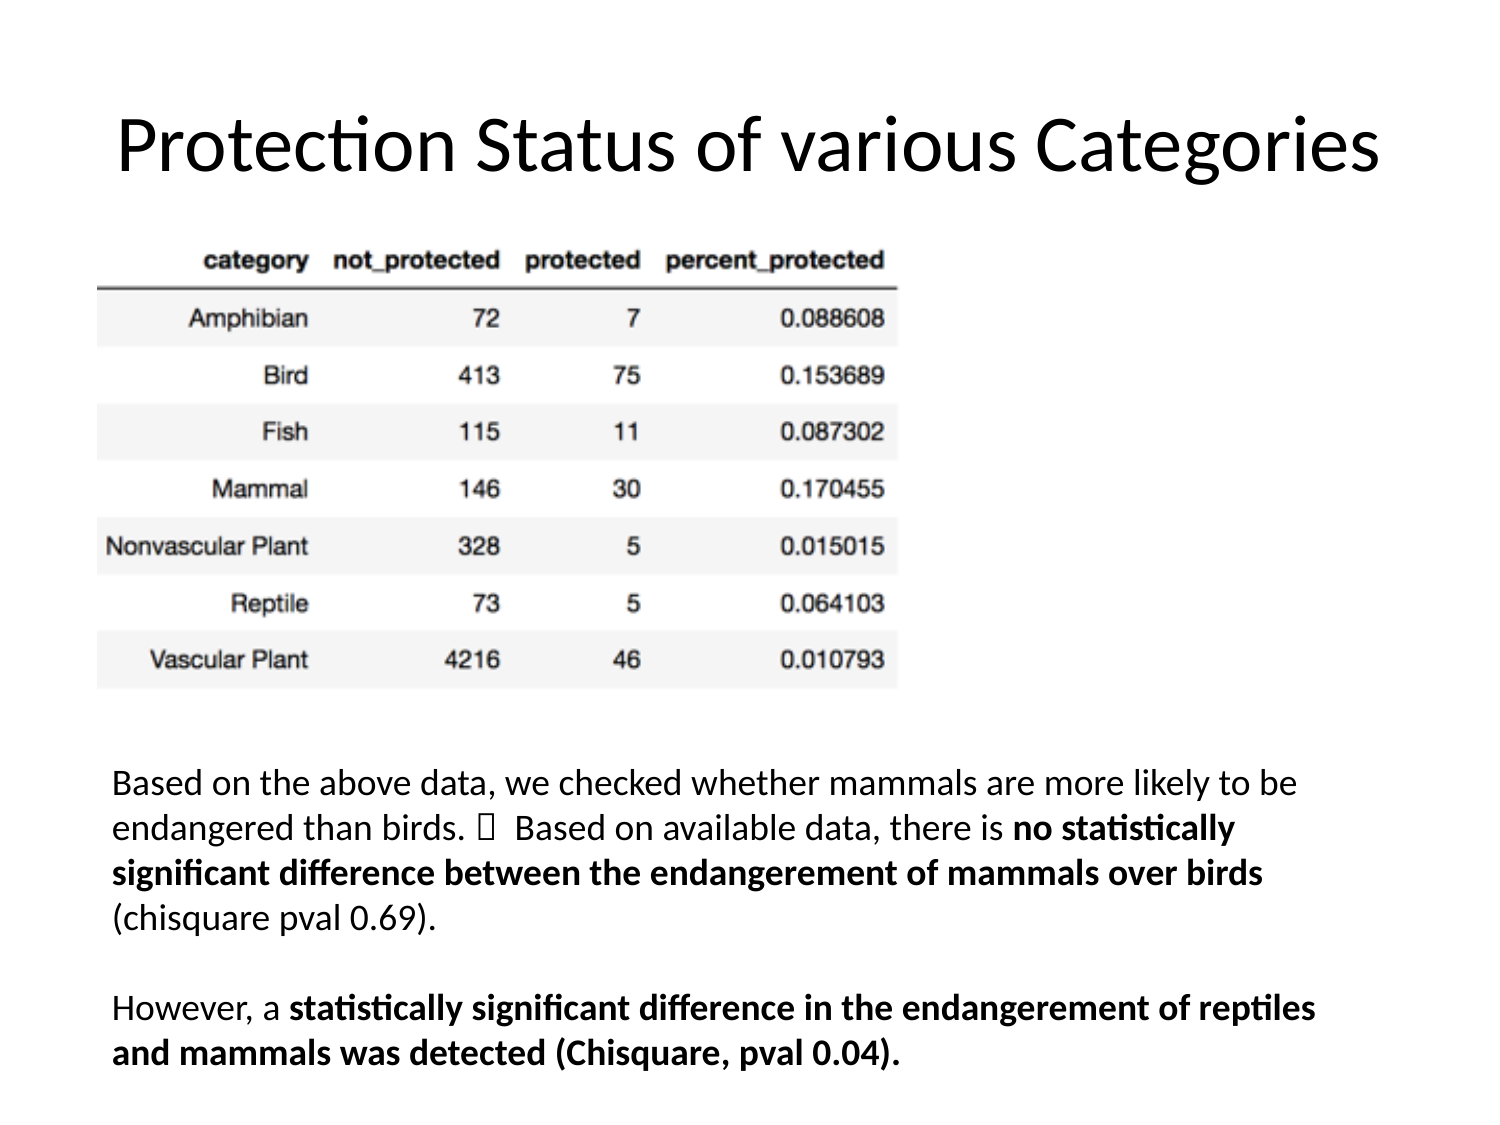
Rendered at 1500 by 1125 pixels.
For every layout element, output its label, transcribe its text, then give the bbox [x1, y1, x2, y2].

title Protection Status of various Categories [75, 45, 1425, 233]
text_box Based on the above data, we checked whether mammals are more likely to be endangered than birds.  Based on available data, there is no statistically significant difference between the endangerement of mammals over birds (chisquare pval 0.69). However, a statistically significant difference in the endangerement of reptiles and mammals was detected (Chisquare, pval 0.04). [97, 750, 1372, 1125]
picture [96, 232, 912, 712]
